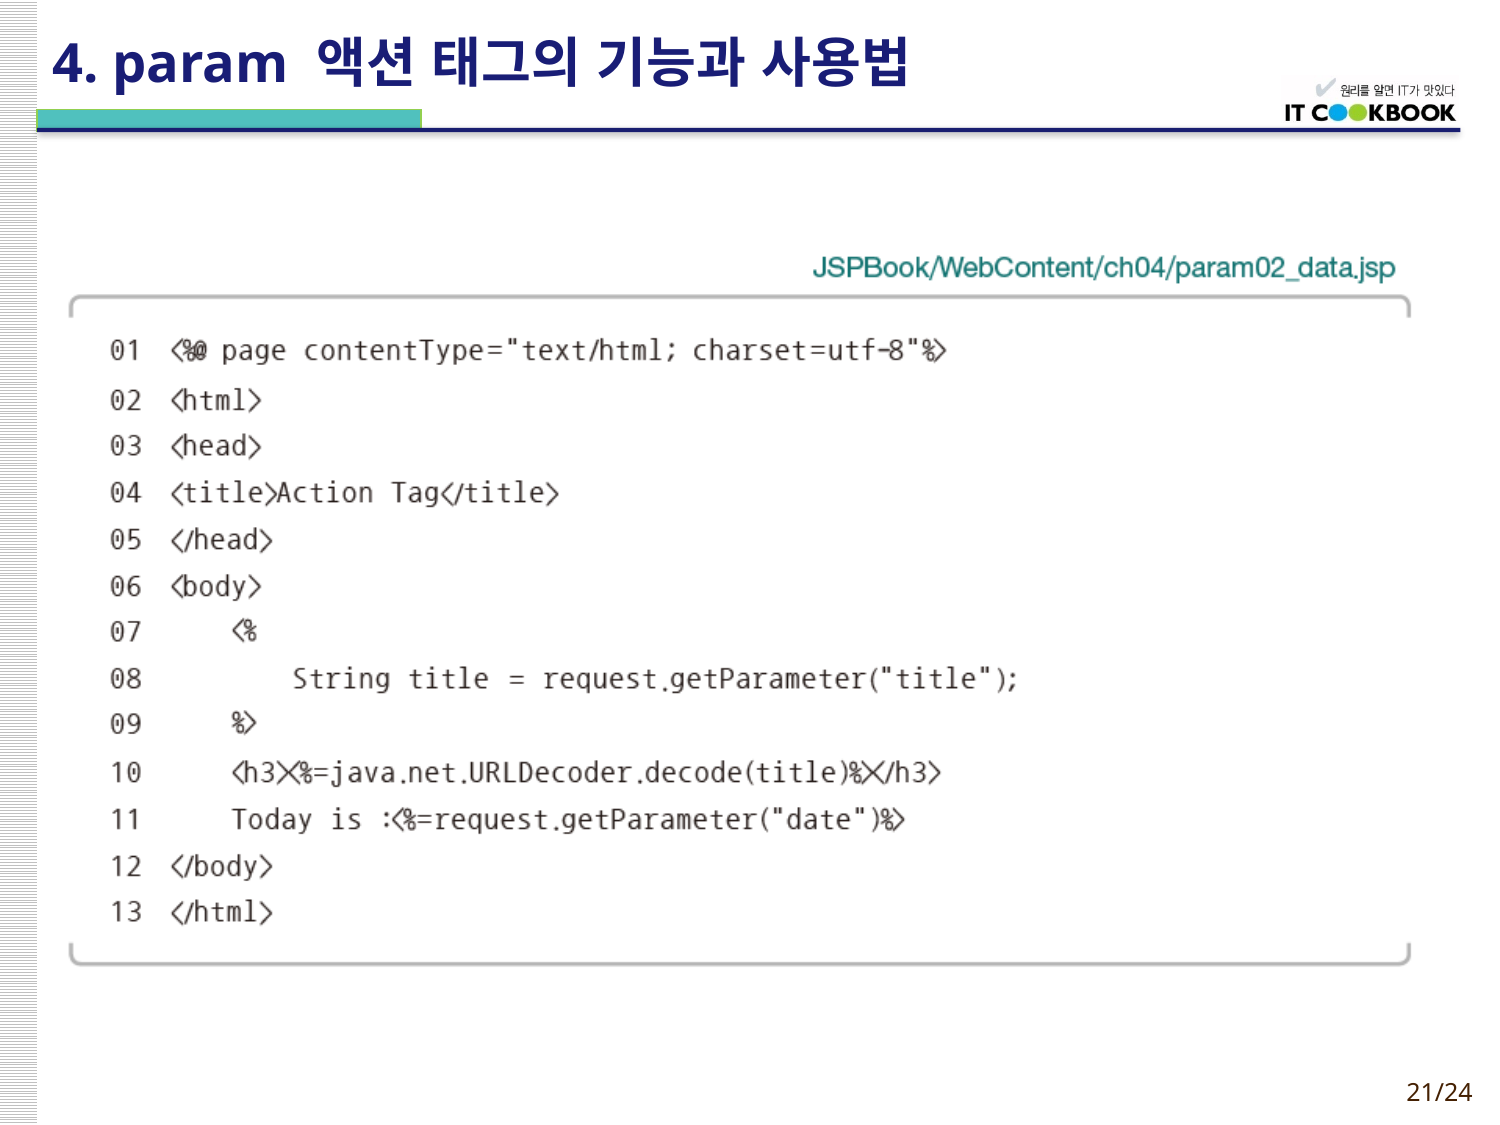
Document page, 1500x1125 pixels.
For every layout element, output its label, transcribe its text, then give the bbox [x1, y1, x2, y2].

title 4. param 액션 태그의 기능과 사용법 [37, 13, 1278, 109]
picture [1281, 75, 1459, 123]
picture [58, 243, 1419, 979]
